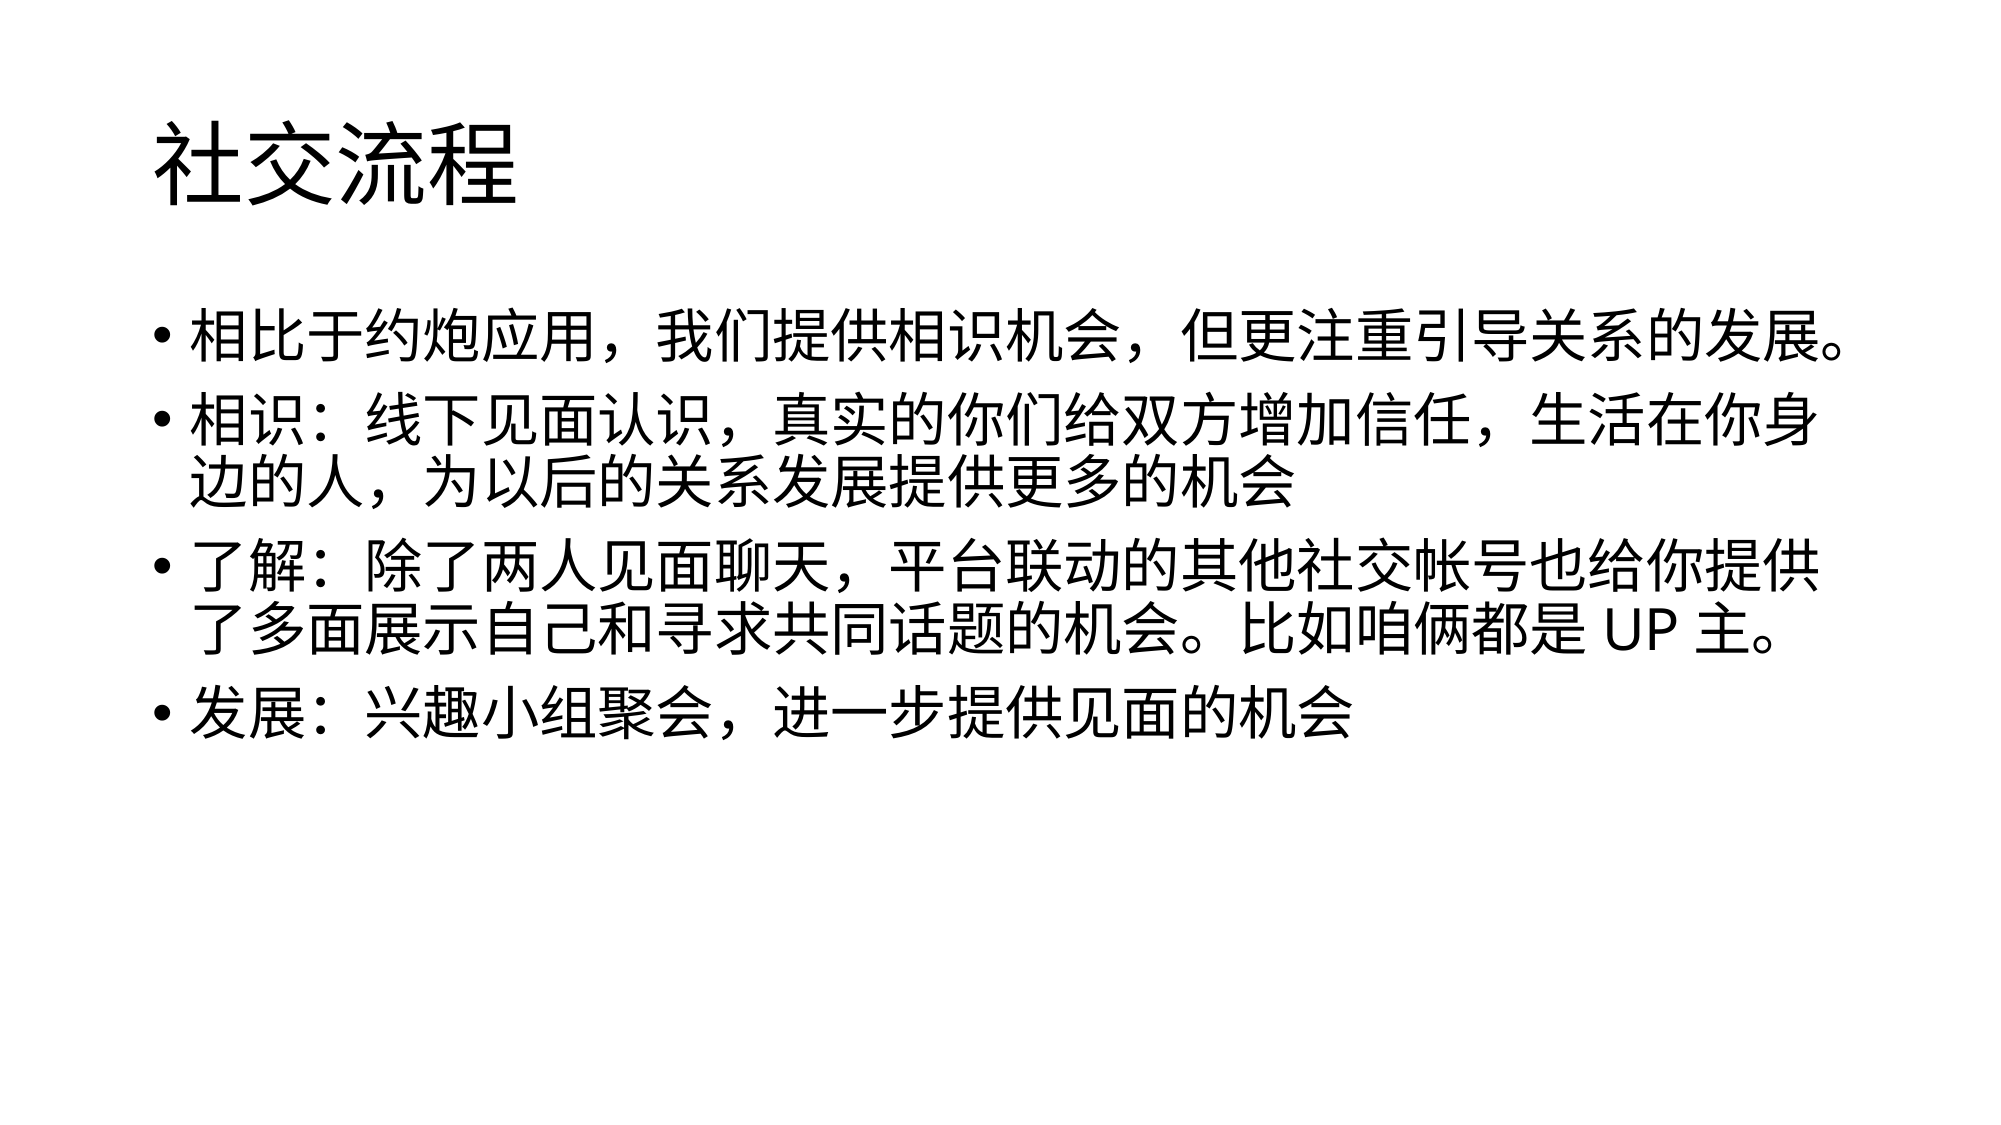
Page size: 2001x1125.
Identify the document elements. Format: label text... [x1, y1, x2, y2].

list 相比于约炮应用，我们提供相识机会，但更注重引导关系的发展。 相识：线下见面认识，真实的你们给双方增加信任，生活在你身边的人，为以后的关系发展提供更多的机会 了解：除了两人见面聊天，平台联动的其他社交帐号也给你提供了多面展示自己和寻求共同话题的机会。比如咱俩都是UP主。 发展：兴趣小组聚会，进一步提供见面的机会 [137, 299, 1863, 1014]
title 社交流程 [137, 59, 1863, 278]
